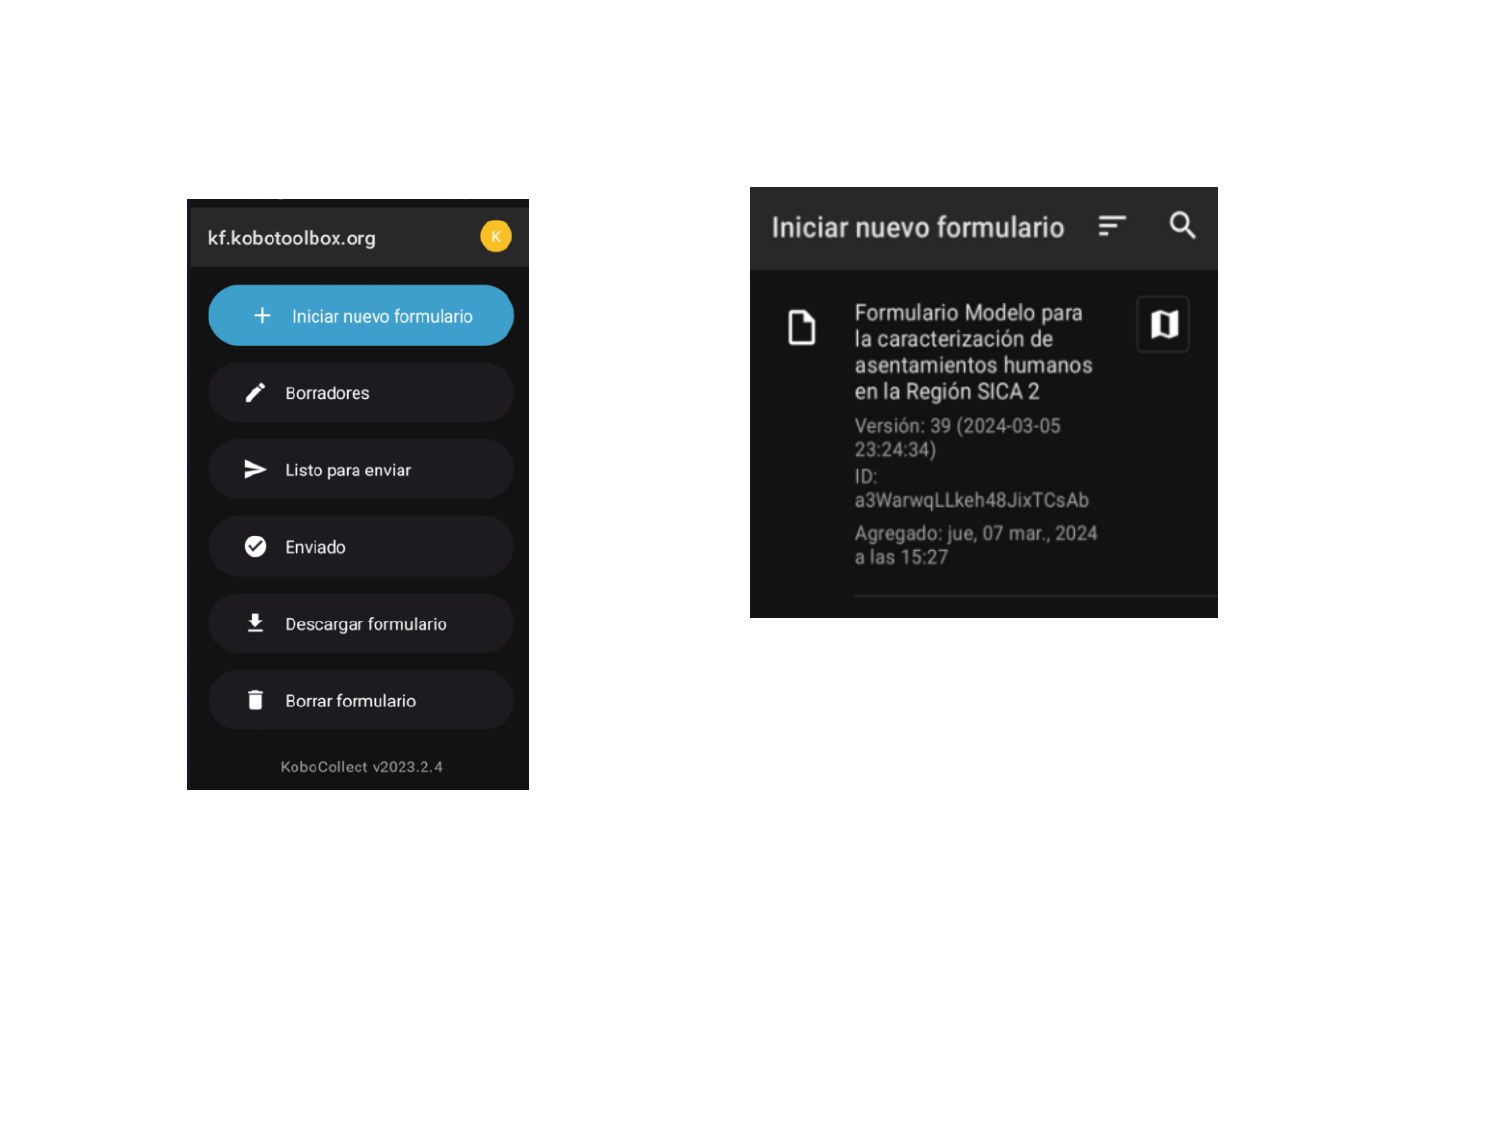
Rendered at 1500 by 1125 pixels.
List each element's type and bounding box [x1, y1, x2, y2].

picture [749, 187, 1219, 618]
picture [187, 198, 530, 790]
